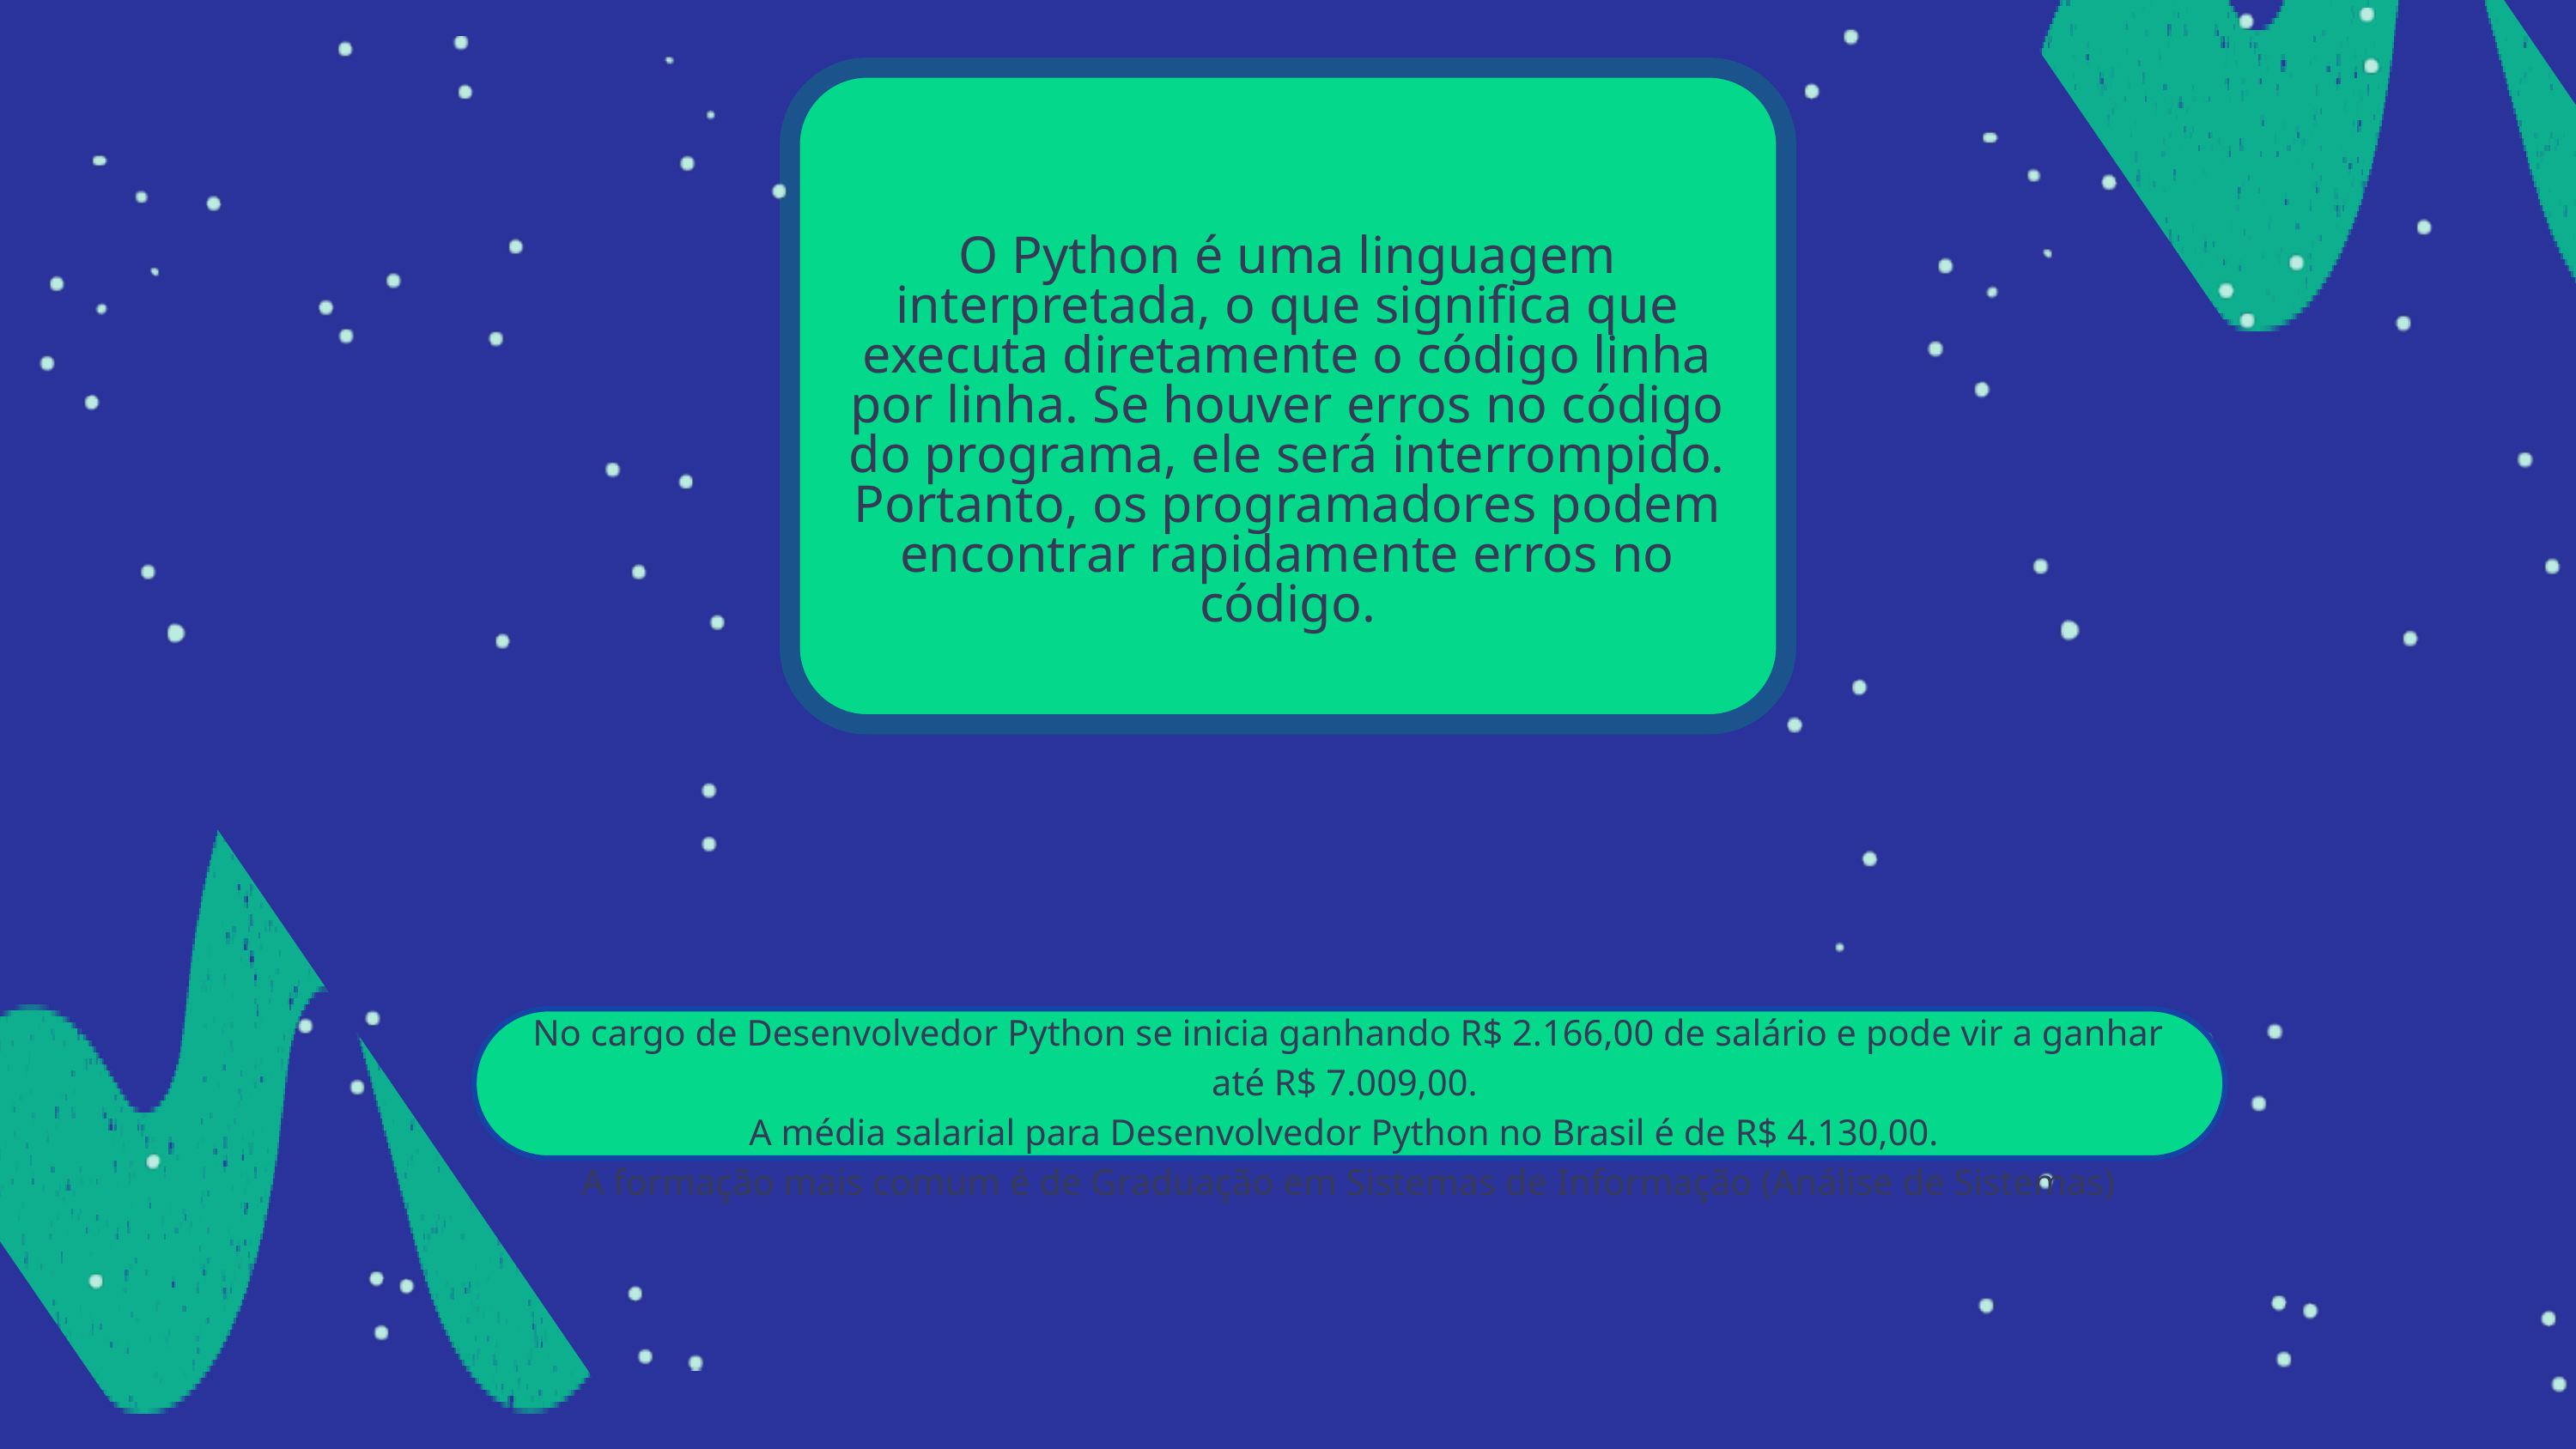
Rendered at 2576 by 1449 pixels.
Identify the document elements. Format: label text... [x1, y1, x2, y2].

text_box [1786, 8, 2576, 1399]
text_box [473, 1008, 2226, 1159]
text_box No cargo de Desenvolvedor Python se inicia ganhando R$ 2.166,00 de salário e pode vir a ganhar até R$ 7.009,00. A média salarial para Desenvolvedor Python no Brasil é de R$ 4.130,00. A formação mais comum é de Graduação em Sistemas de Informação (Análise de Sistemas) [516, 1168, 2183, 1252]
text_box [88, 1371, 642, 1449]
text_box No cargo de Desenvolvedor Python se inicia ganhando R$ 2.166,00 de salário e pode vir a ganhar até R$ 7.009,00. A média salarial para Desenvolvedor Python no Brasil é de R$ 4.130,00. A formação mais comum é de Graduação em Sistemas de Informação (Análise de Sistemas) [516, 1003, 2183, 1006]
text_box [789, 67, 1787, 724]
text_box [0, 36, 790, 1371]
text_box [2004, 0, 2510, 8]
